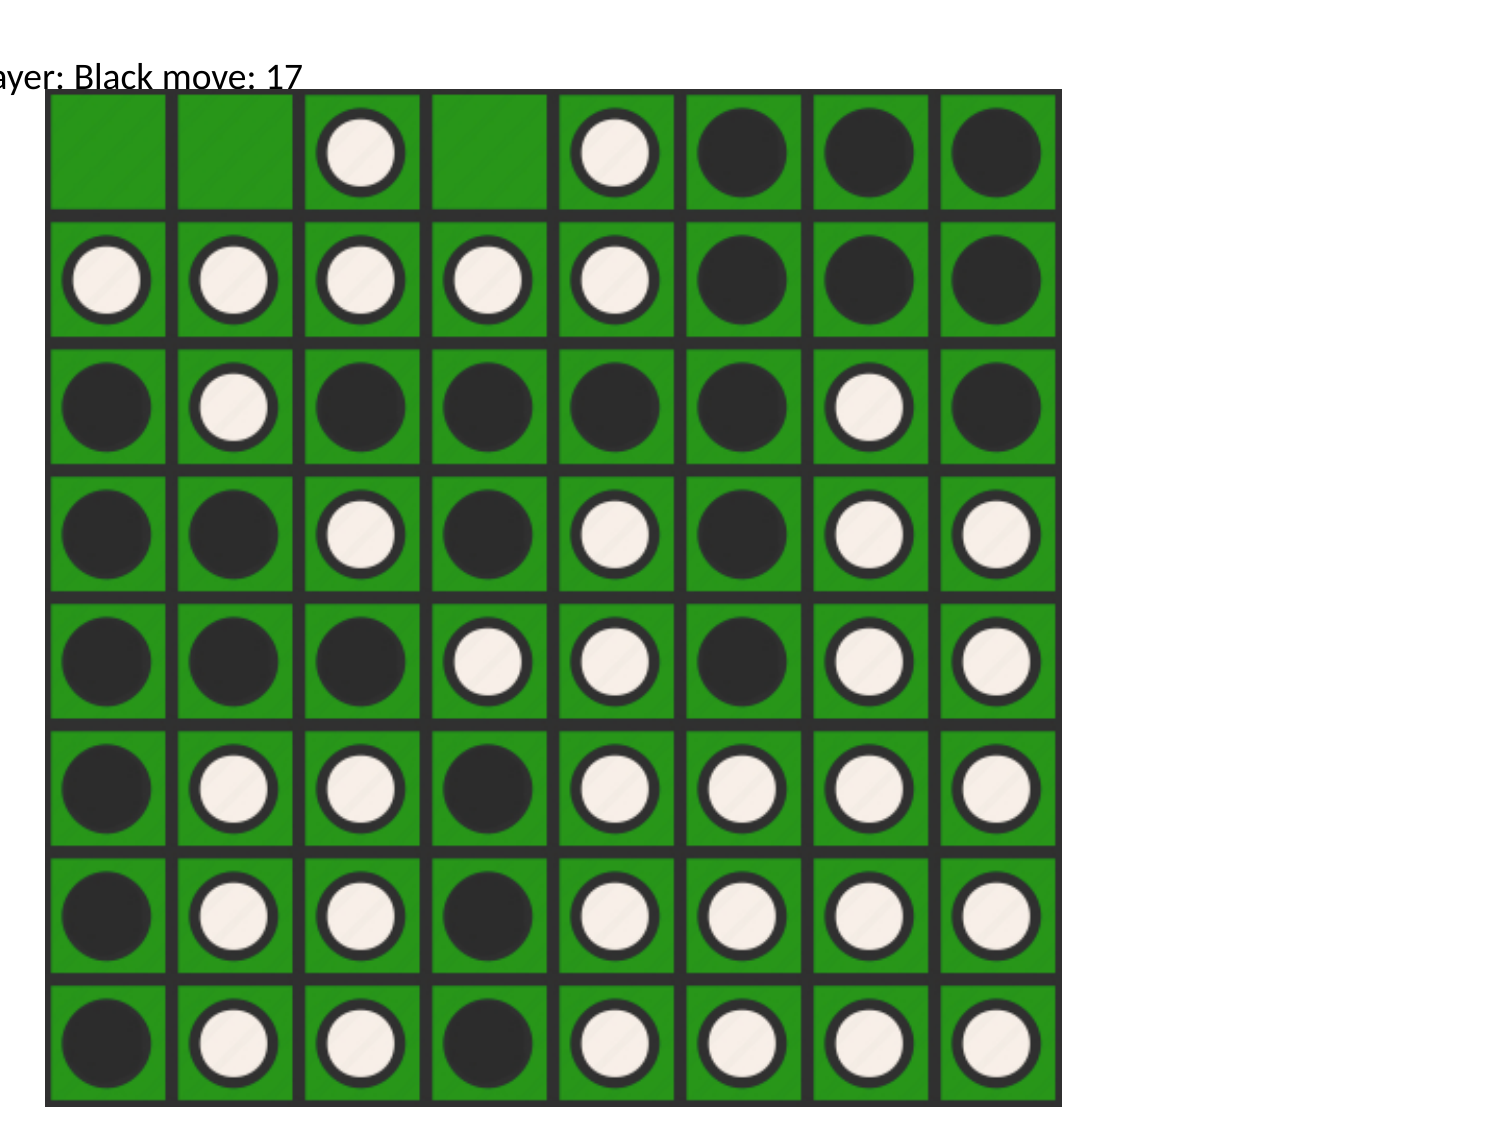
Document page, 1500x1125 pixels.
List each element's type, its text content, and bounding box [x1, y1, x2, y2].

picture [44, 89, 1062, 1107]
text_box turn: 57 player: Black move: 17 [0, 44, 319, 105]
